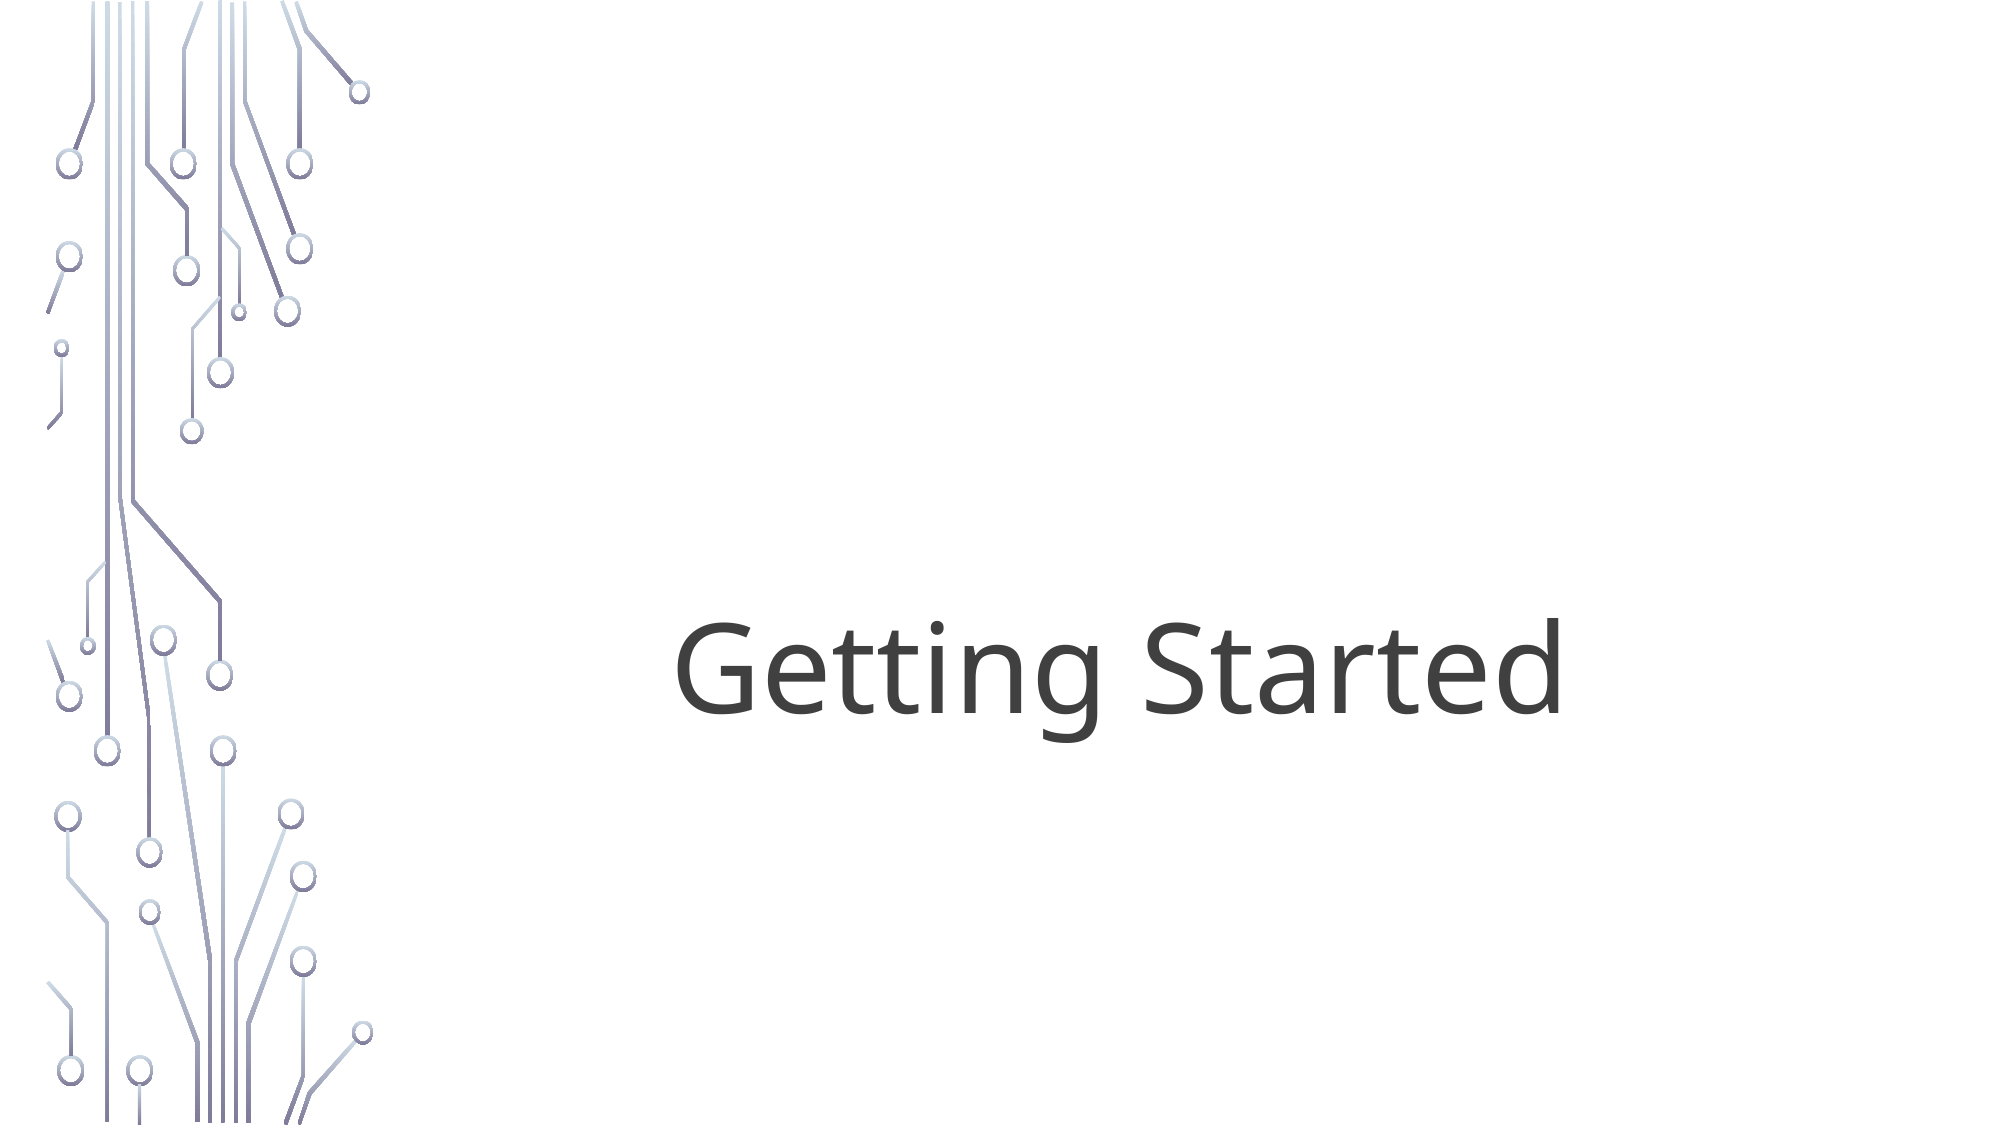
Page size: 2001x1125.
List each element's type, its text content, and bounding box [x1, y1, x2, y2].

title Getting Started [330, 280, 1910, 749]
